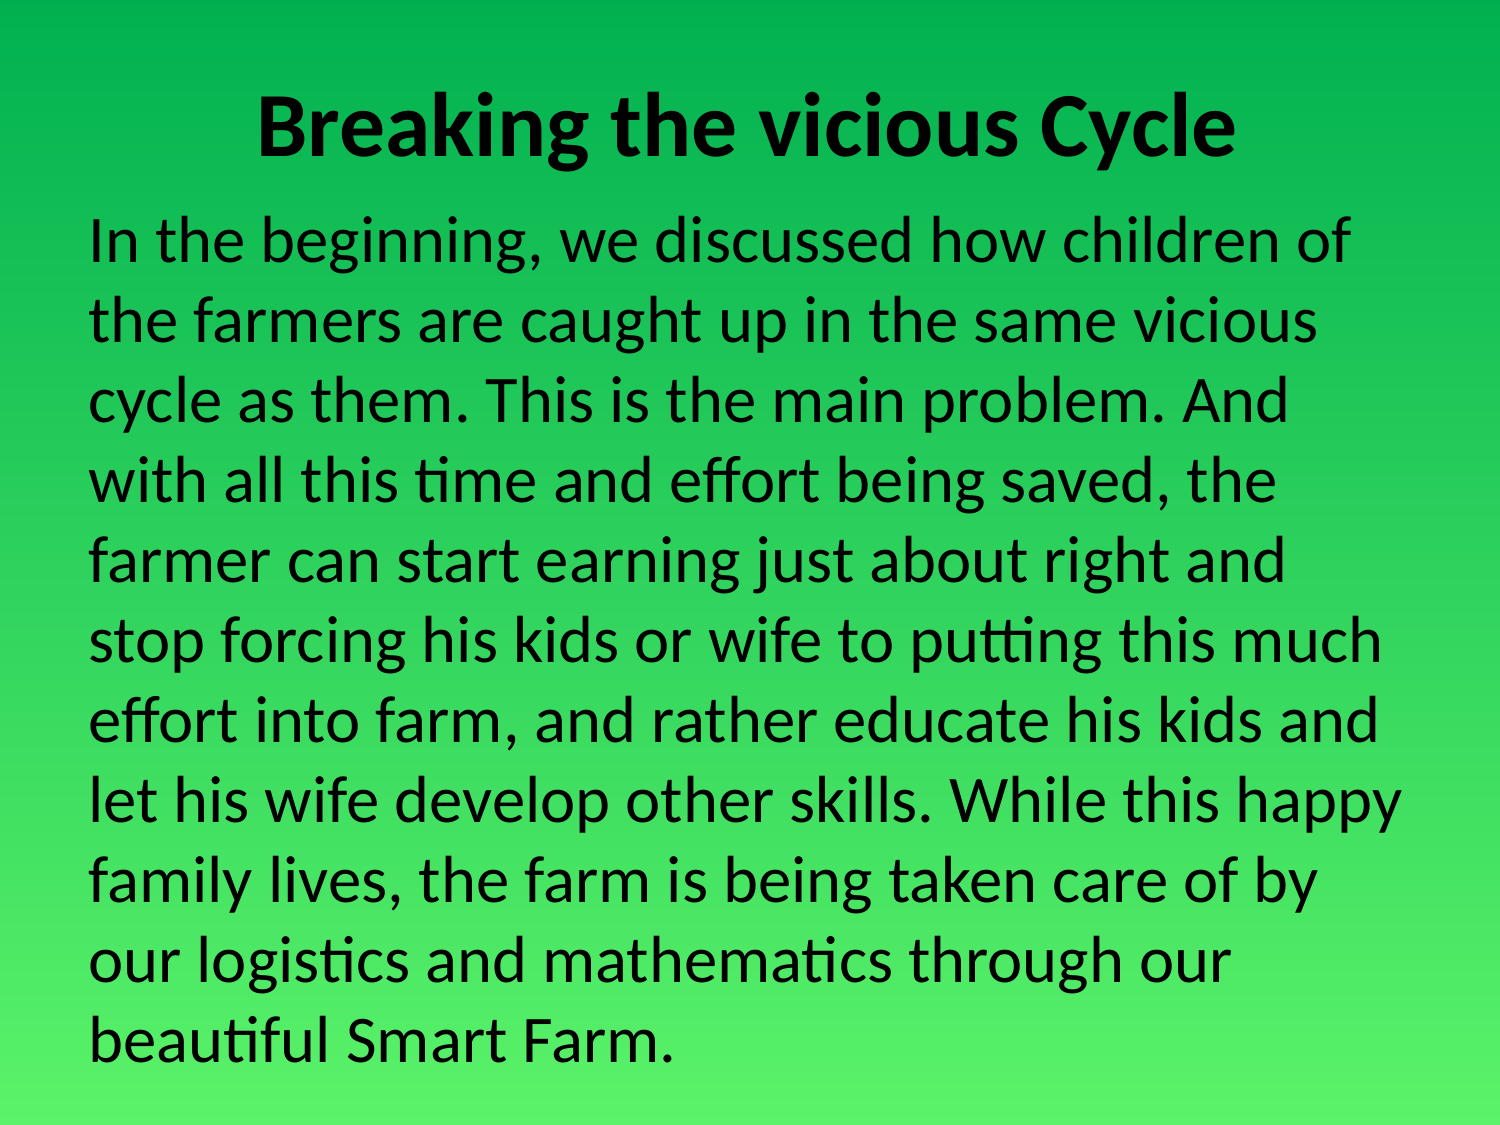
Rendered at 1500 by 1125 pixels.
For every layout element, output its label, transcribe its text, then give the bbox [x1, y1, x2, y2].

list In the beginning, we discussed how children of the farmers are caught up in the same vicious cycle as them. This is the main problem. And with all this time and effort being saved, the farmer can start earning just about right and stop forcing his kids or wife to putting this much effort into farm, and rather educate his kids and let his wife develop other skills. While this happy family lives, the farm is being taken care of by our logistics and mathematics through our beautiful Smart Farm. [73, 188, 1424, 1088]
text_box Breaking the vicious Cycle [241, 57, 1255, 183]
